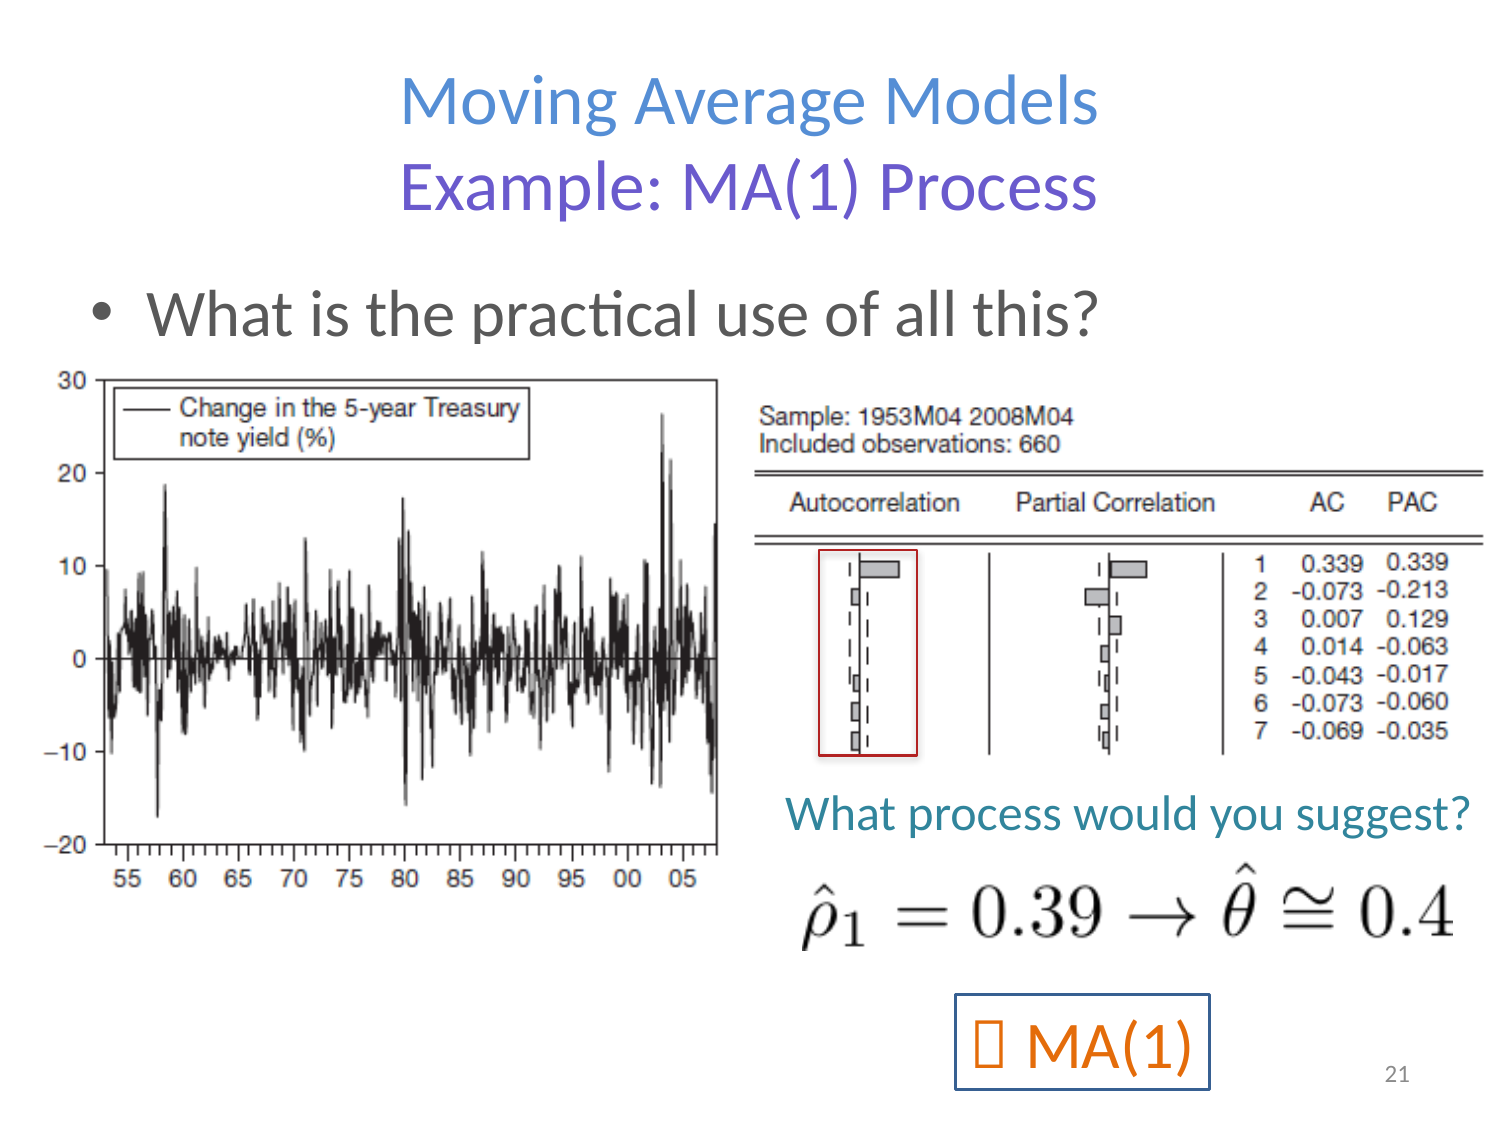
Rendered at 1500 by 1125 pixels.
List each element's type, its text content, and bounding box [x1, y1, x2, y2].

text_box [74, 858, 1425, 1043]
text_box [766, 549, 1492, 849]
picture [802, 860, 1454, 951]
picture [5, 344, 1494, 941]
text_box [74, 260, 1425, 370]
title Moving Average Models Example: MA(1) Process [75, 45, 1425, 233]
slide_number 21 [1074, 1043, 1425, 1103]
text_box  MA(1) [955, 994, 1210, 1090]
